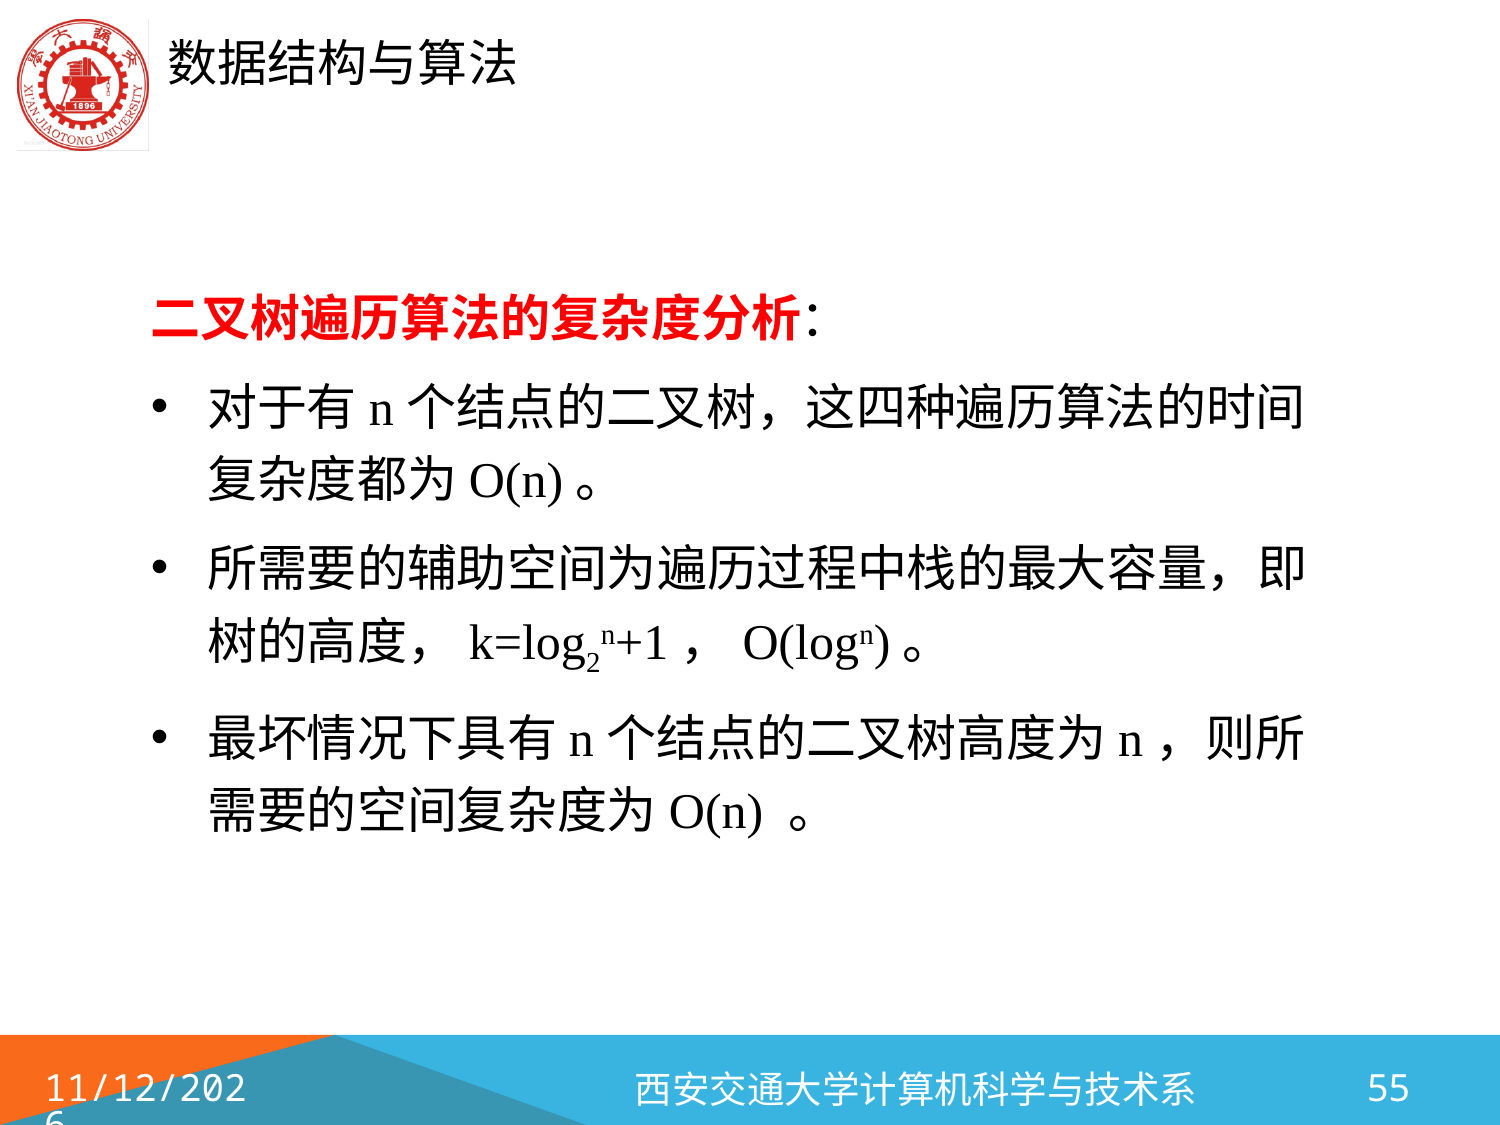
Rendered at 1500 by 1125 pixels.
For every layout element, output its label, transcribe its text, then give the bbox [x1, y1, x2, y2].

list 二叉树遍历算法的复杂度分析： 对于有n个结点的二叉树，这四种遍历算法的时间复杂度都为O(n)。 所需要的辅助空间为遍历过程中栈的最大容量，即树的高度，k=log2n+1，O(logn)。 最坏情况下具有n个结点的二叉树高度为n，则所需要的空间复杂度为O(n) 。 [135, 267, 1370, 855]
picture [17, 19, 149, 151]
